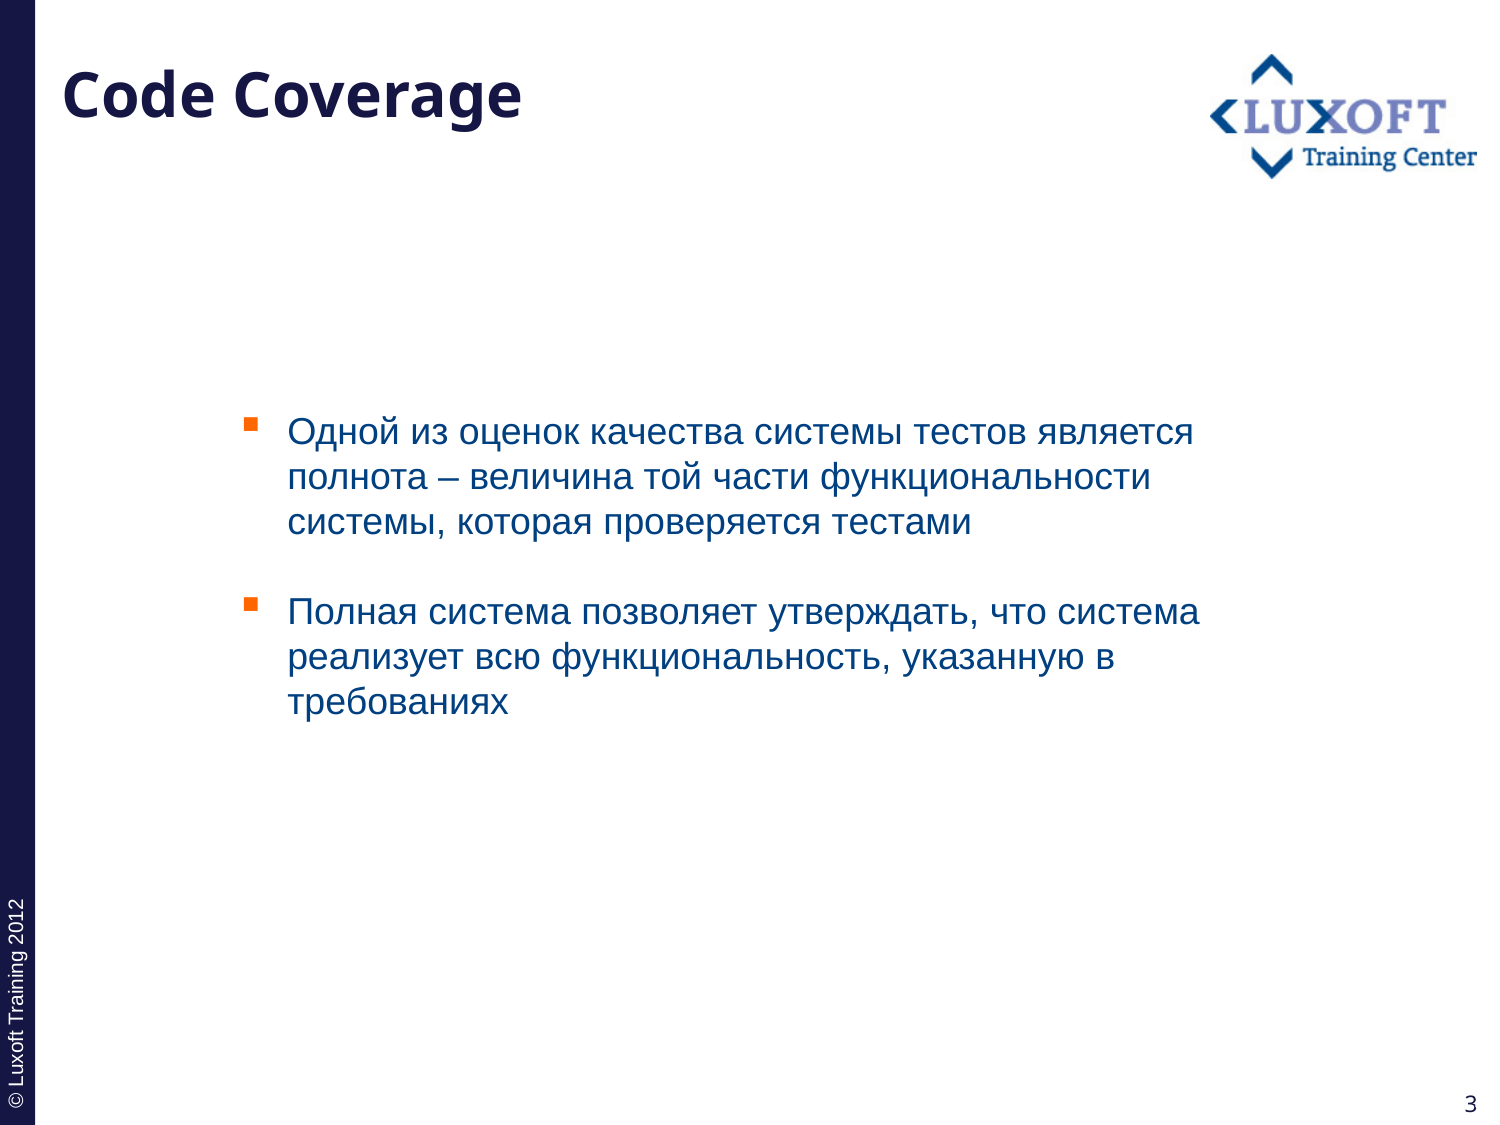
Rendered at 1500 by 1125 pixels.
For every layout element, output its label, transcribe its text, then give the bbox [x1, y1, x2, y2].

picture [1210, 54, 1477, 179]
title Code Coverage [46, 20, 1397, 165]
text_box Одной из оценок качества системы тестов является полнота – величина той части функциональности системы, которая проверяется тестами Полная система позволяет утверждать, что система реализует всю функциональность, указанную в требованиях [224, 383, 1275, 738]
